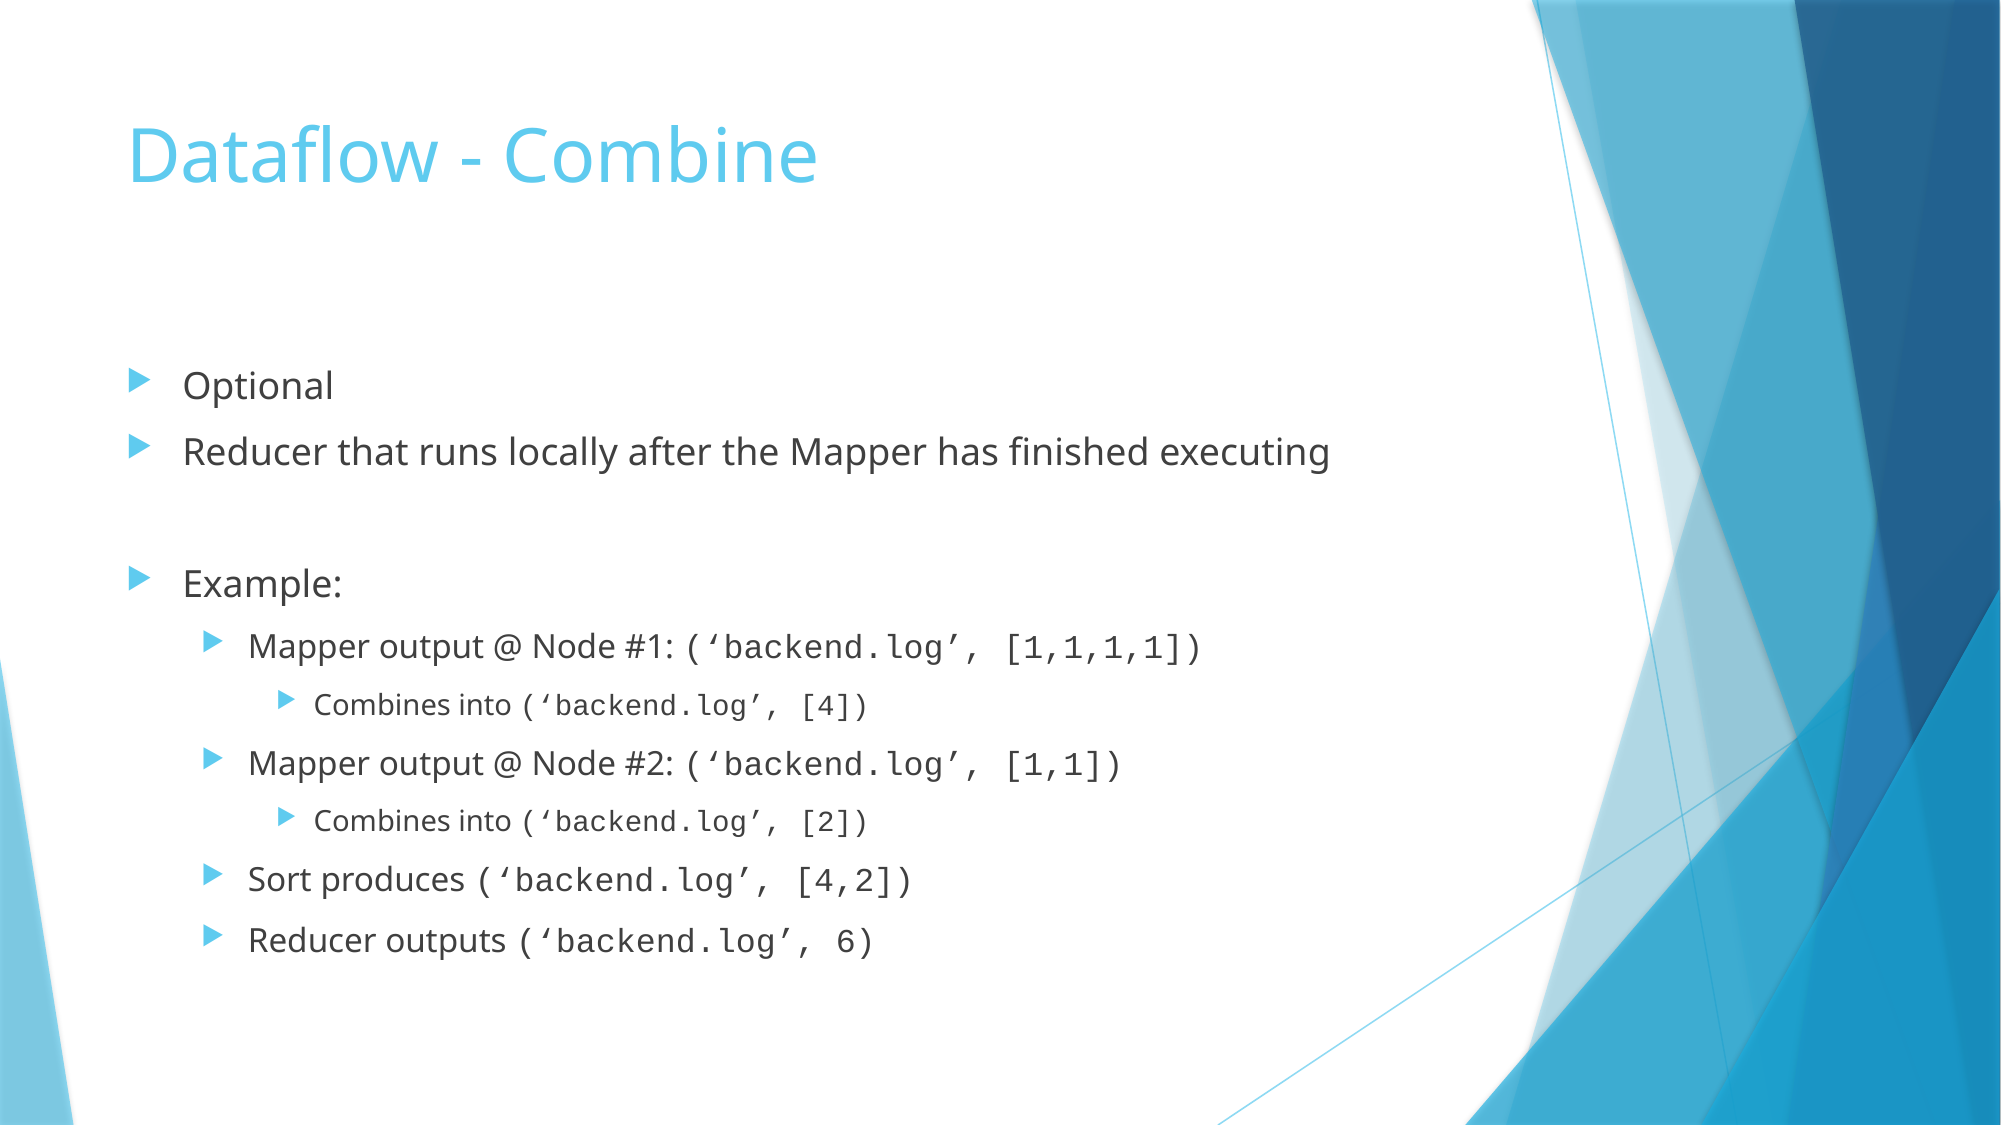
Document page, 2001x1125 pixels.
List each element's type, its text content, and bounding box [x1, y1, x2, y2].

title Dataflow - Combine [111, 99, 1522, 317]
list Optional Reducer that runs locally after the Mapper has finished executing Example: Mapper output @ Node #1: (‘backend.log’, [1,1,1,1]) Combines into (‘backend.log’, [4]) Mapper output @ Node #2: (‘backend.log’, [1,1]) Combines into (‘backend.log’, [2]) Sort produces (‘backend.log’, [4,2]) Reducer outputs (‘backend.log’, 6) [111, 354, 1522, 992]
